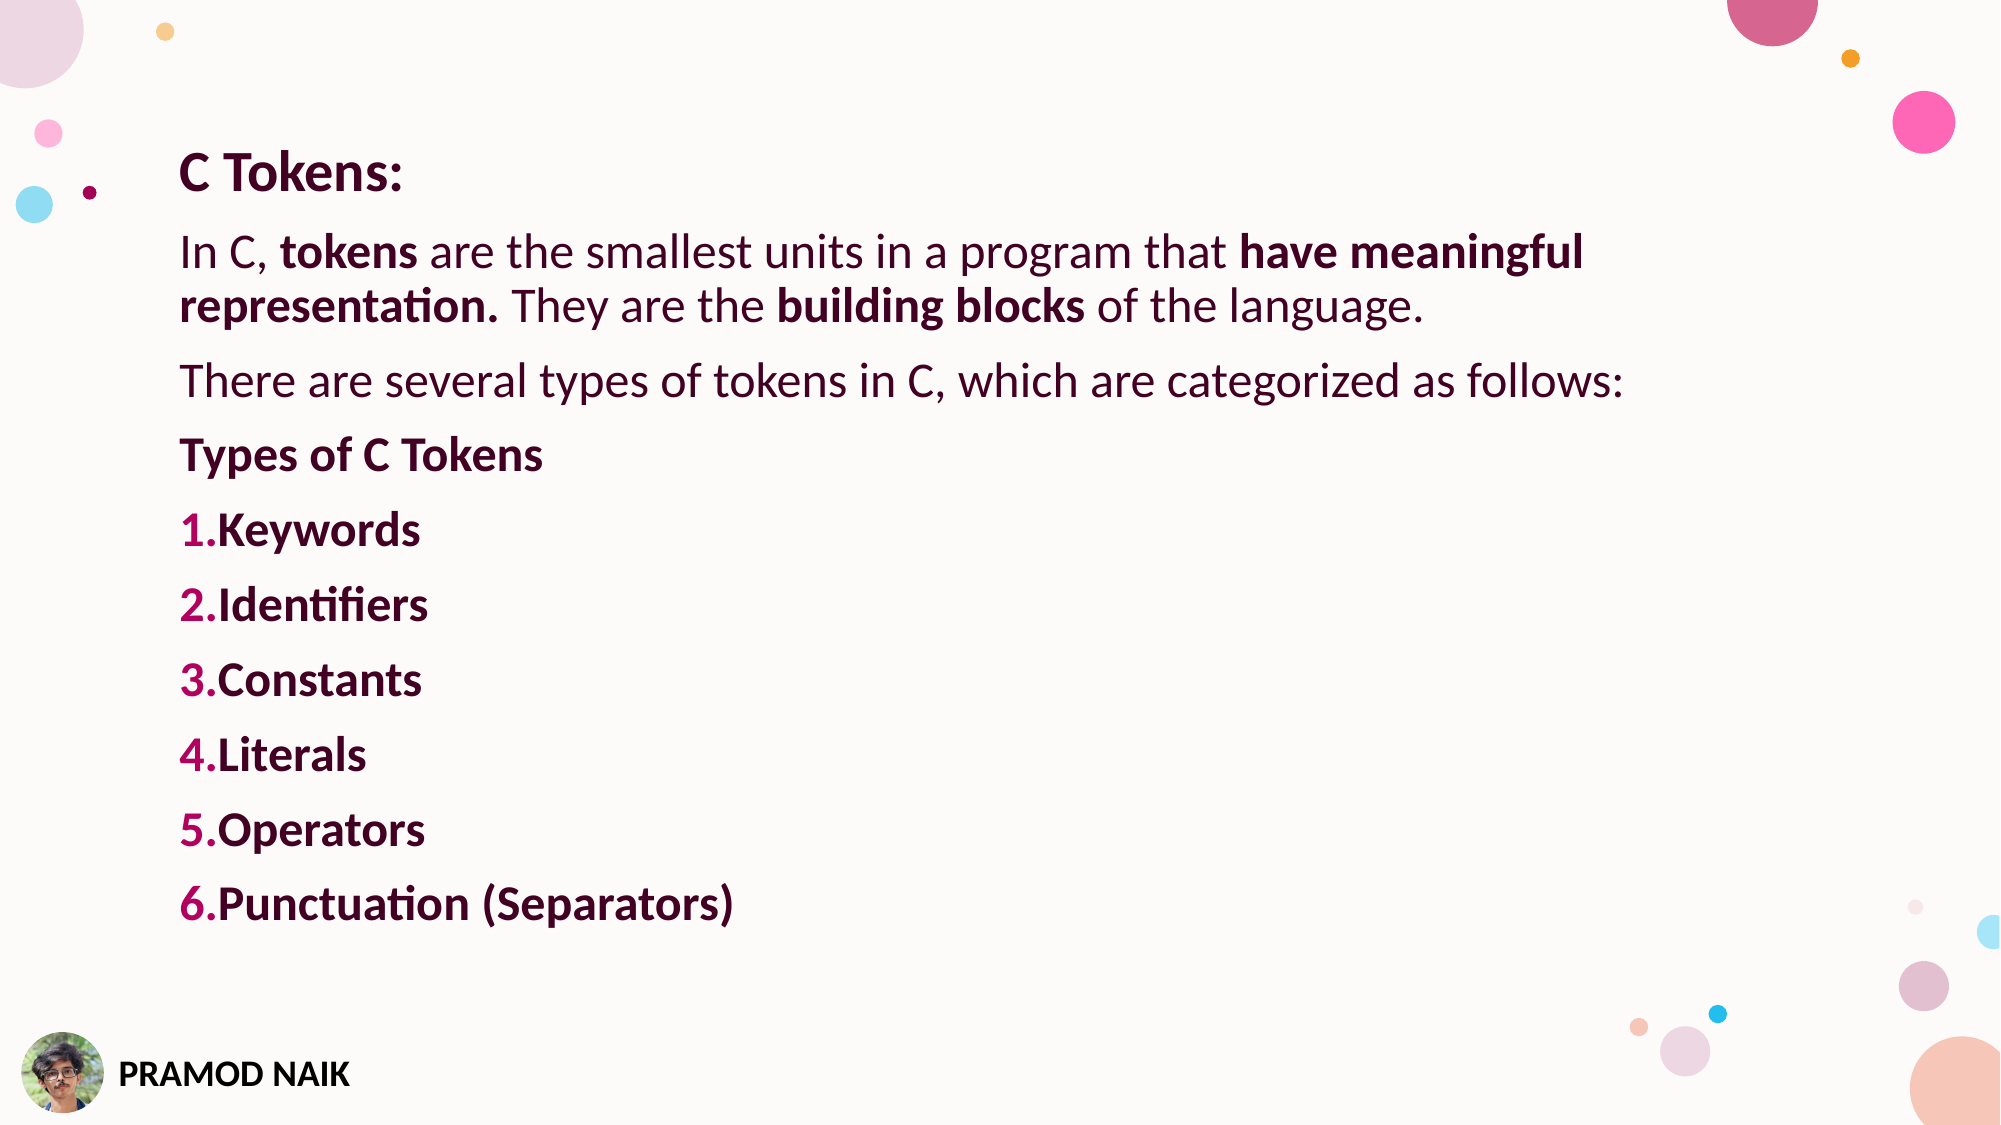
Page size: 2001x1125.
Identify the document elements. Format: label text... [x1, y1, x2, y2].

list C Tokens: In C, tokens are the smallest units in a program that have meaningful representation. They are the building blocks of the language. There are several types of tokens in C, which are categorized as follows: Types of C Tokens Keywords Identifiers Constants Literals Operators Punctuation (Separators) [164, 133, 1889, 1014]
picture [21, 1031, 104, 1114]
